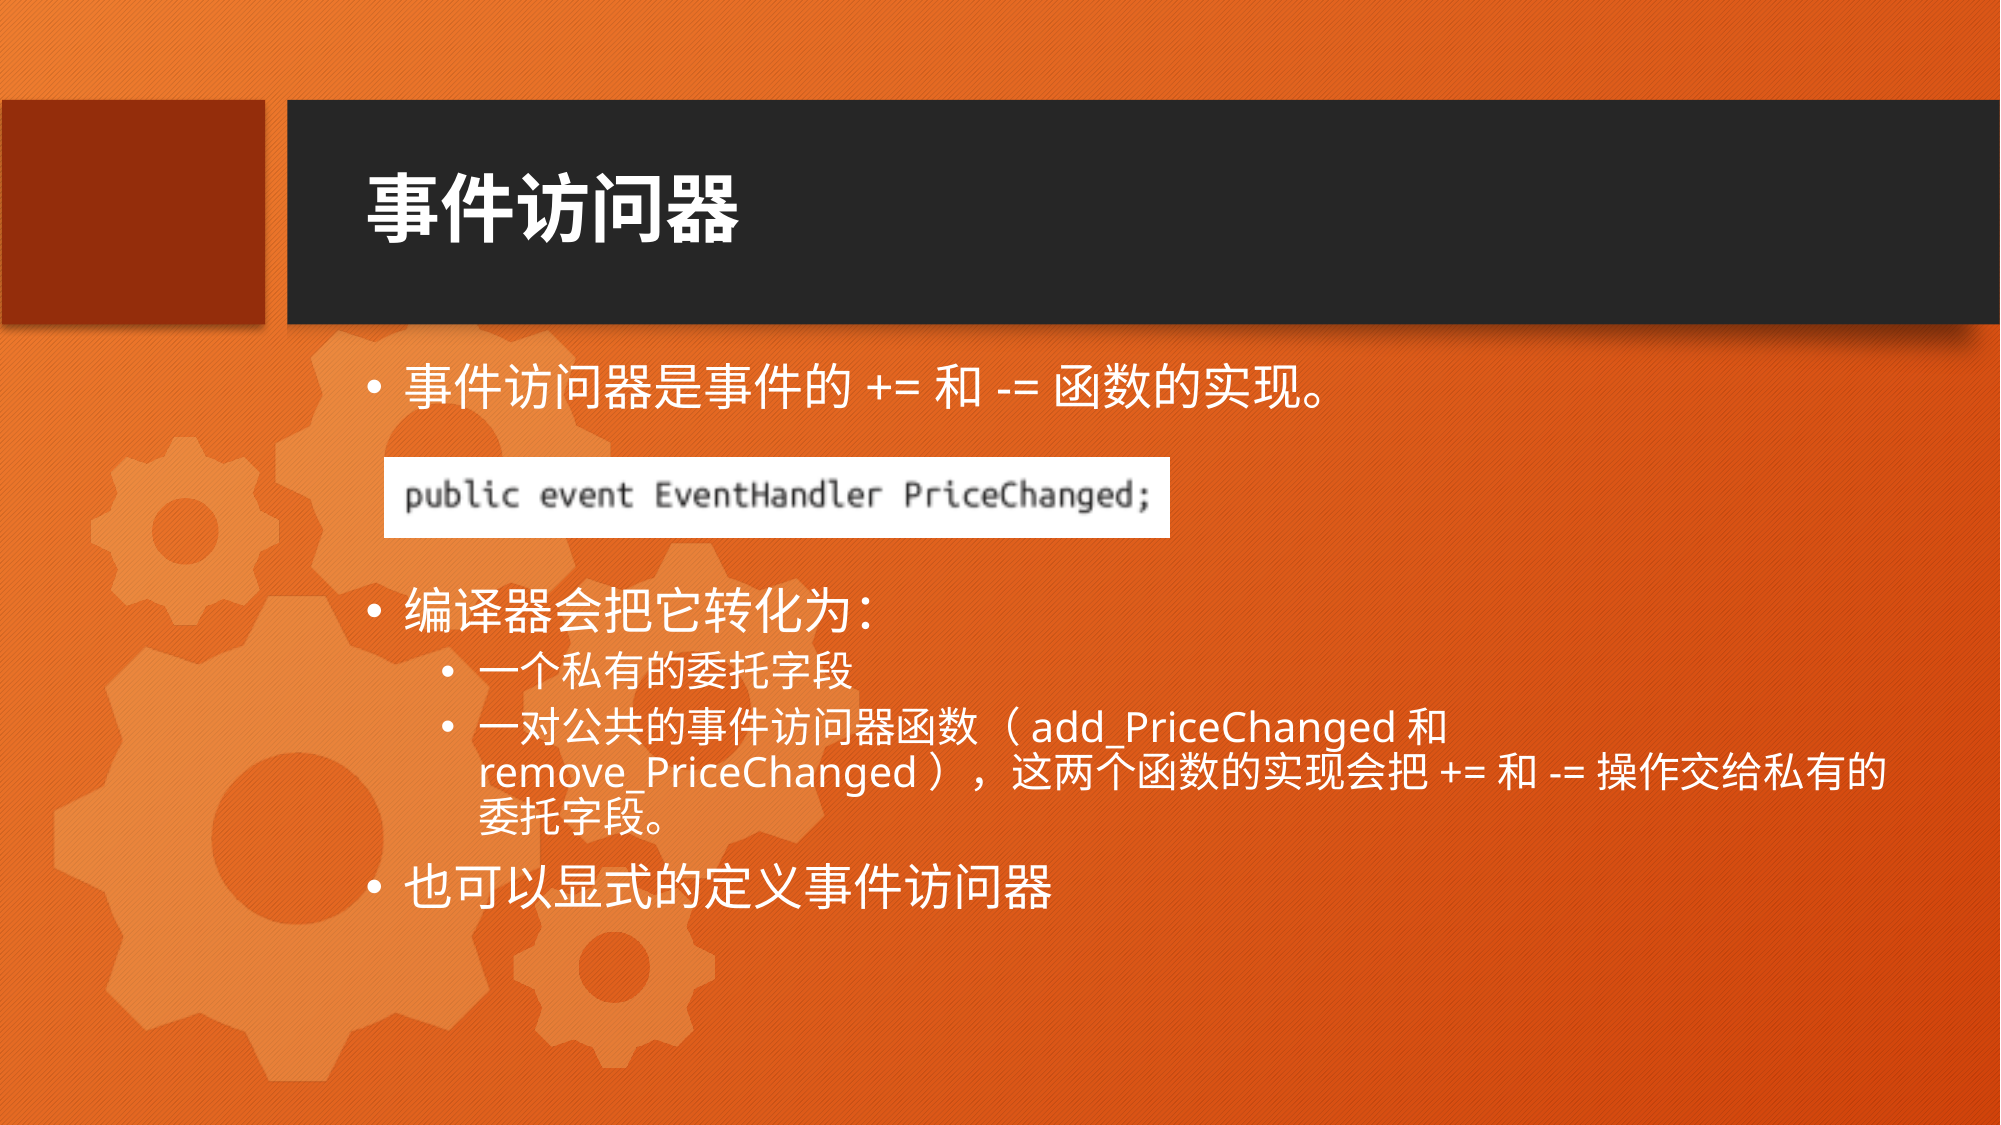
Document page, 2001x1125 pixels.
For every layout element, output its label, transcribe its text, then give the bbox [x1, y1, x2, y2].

title 事件访问器 [350, 123, 1928, 301]
picture [11, 226, 2000, 1109]
list 事件访问器是事件的+=和-=函数的实现。 编译器会把它转化为： 一个私有的委托字段 一对公共的事件访问器函数（add_PriceChanged和remove_PriceChanged），这两个函数的实现会把+=和-=操作交给私有的委托字段。 也可以显式的定义事件访问器 [350, 354, 1928, 962]
picture [383, 457, 1170, 538]
